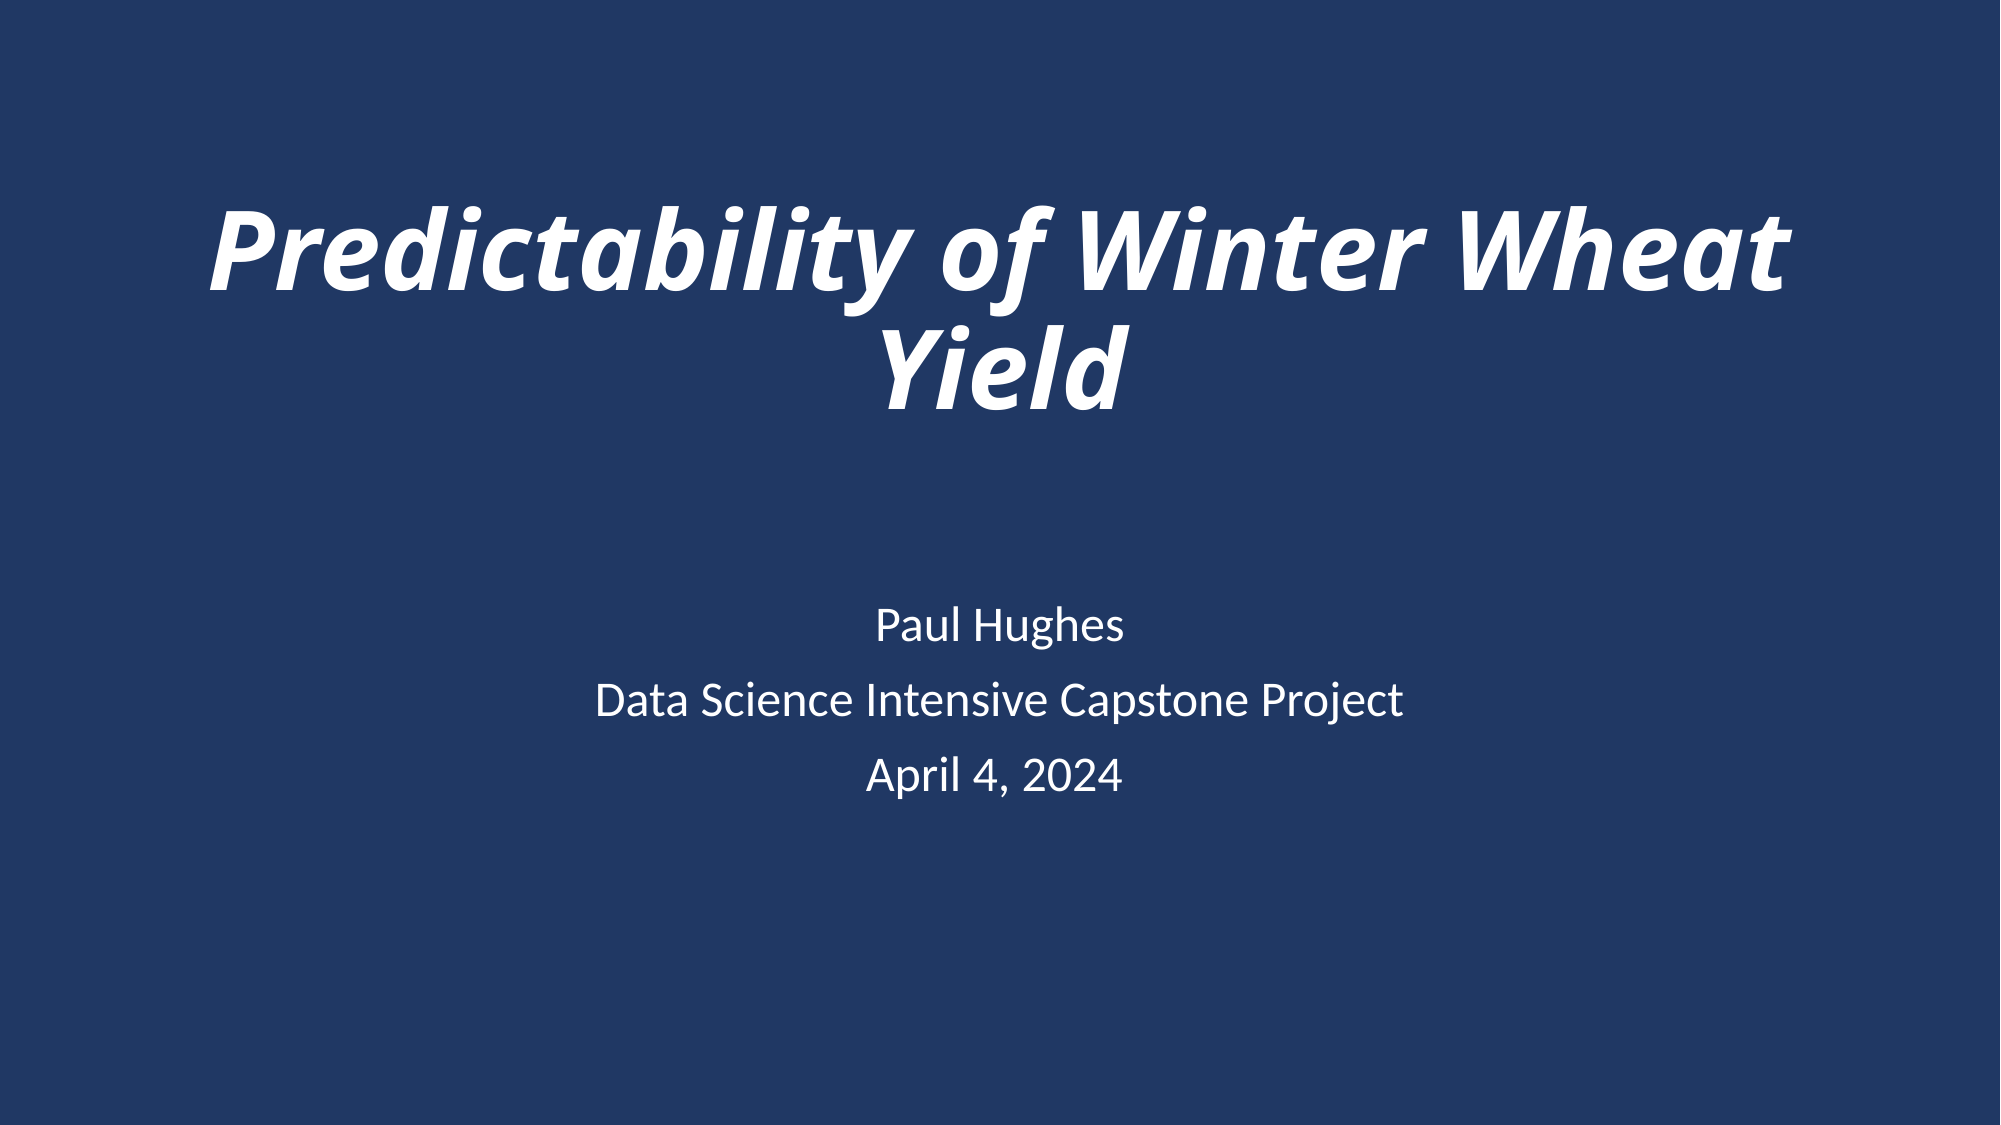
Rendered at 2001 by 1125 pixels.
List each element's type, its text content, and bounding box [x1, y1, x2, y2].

title Predictability of Winter Wheat Yield [94, 184, 1905, 576]
subtitle Paul Hughes Data Science Intensive Capstone Project April 4, 2024 [249, 590, 1750, 863]
